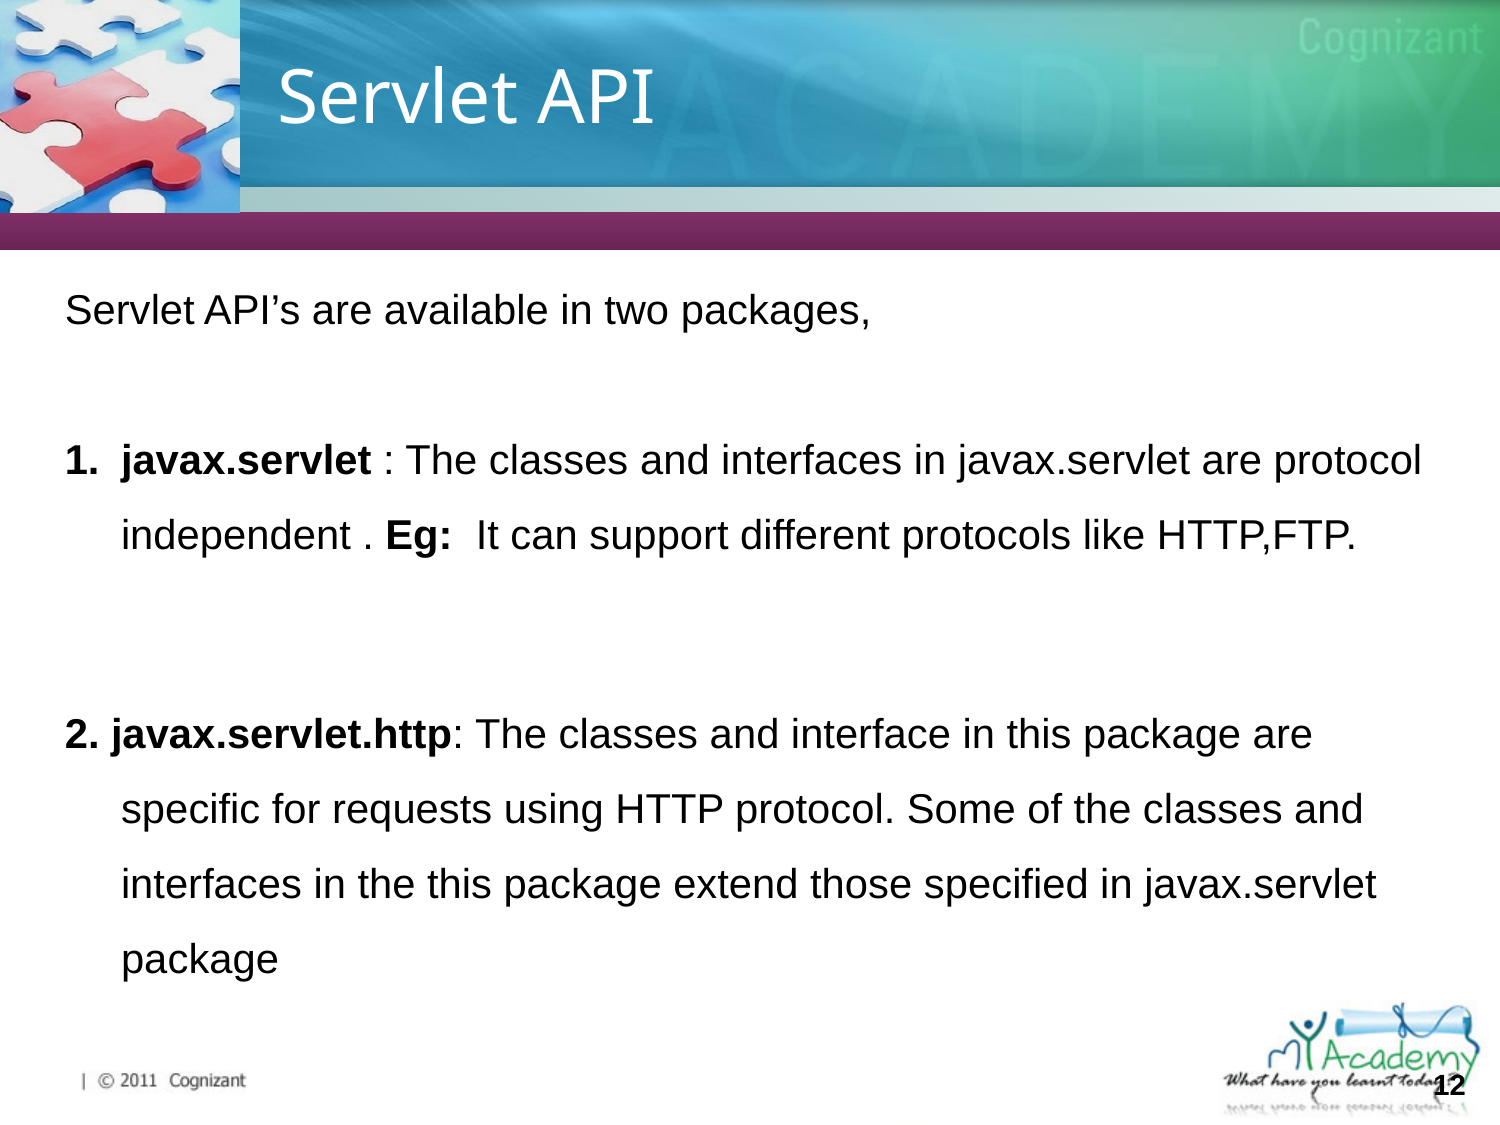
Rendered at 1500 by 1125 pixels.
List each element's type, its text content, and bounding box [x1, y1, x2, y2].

picture [0, 250, 1500, 1125]
slide_number 12 [1418, 1059, 1492, 1112]
title Servlet API [262, 0, 1500, 188]
picture [0, 0, 262, 213]
text_box Servlet API’s are available in two packages, javax.servlet : The classes and interfaces in javax.servlet are protocol independent . Eg: It can support different protocols like HTTP,FTP. 2. javax.servlet.http: The classes and interface in this package are specific for requests using HTTP protocol. Some of the classes and interfaces in the this package extend those specified in javax.servlet package [49, 275, 1463, 975]
